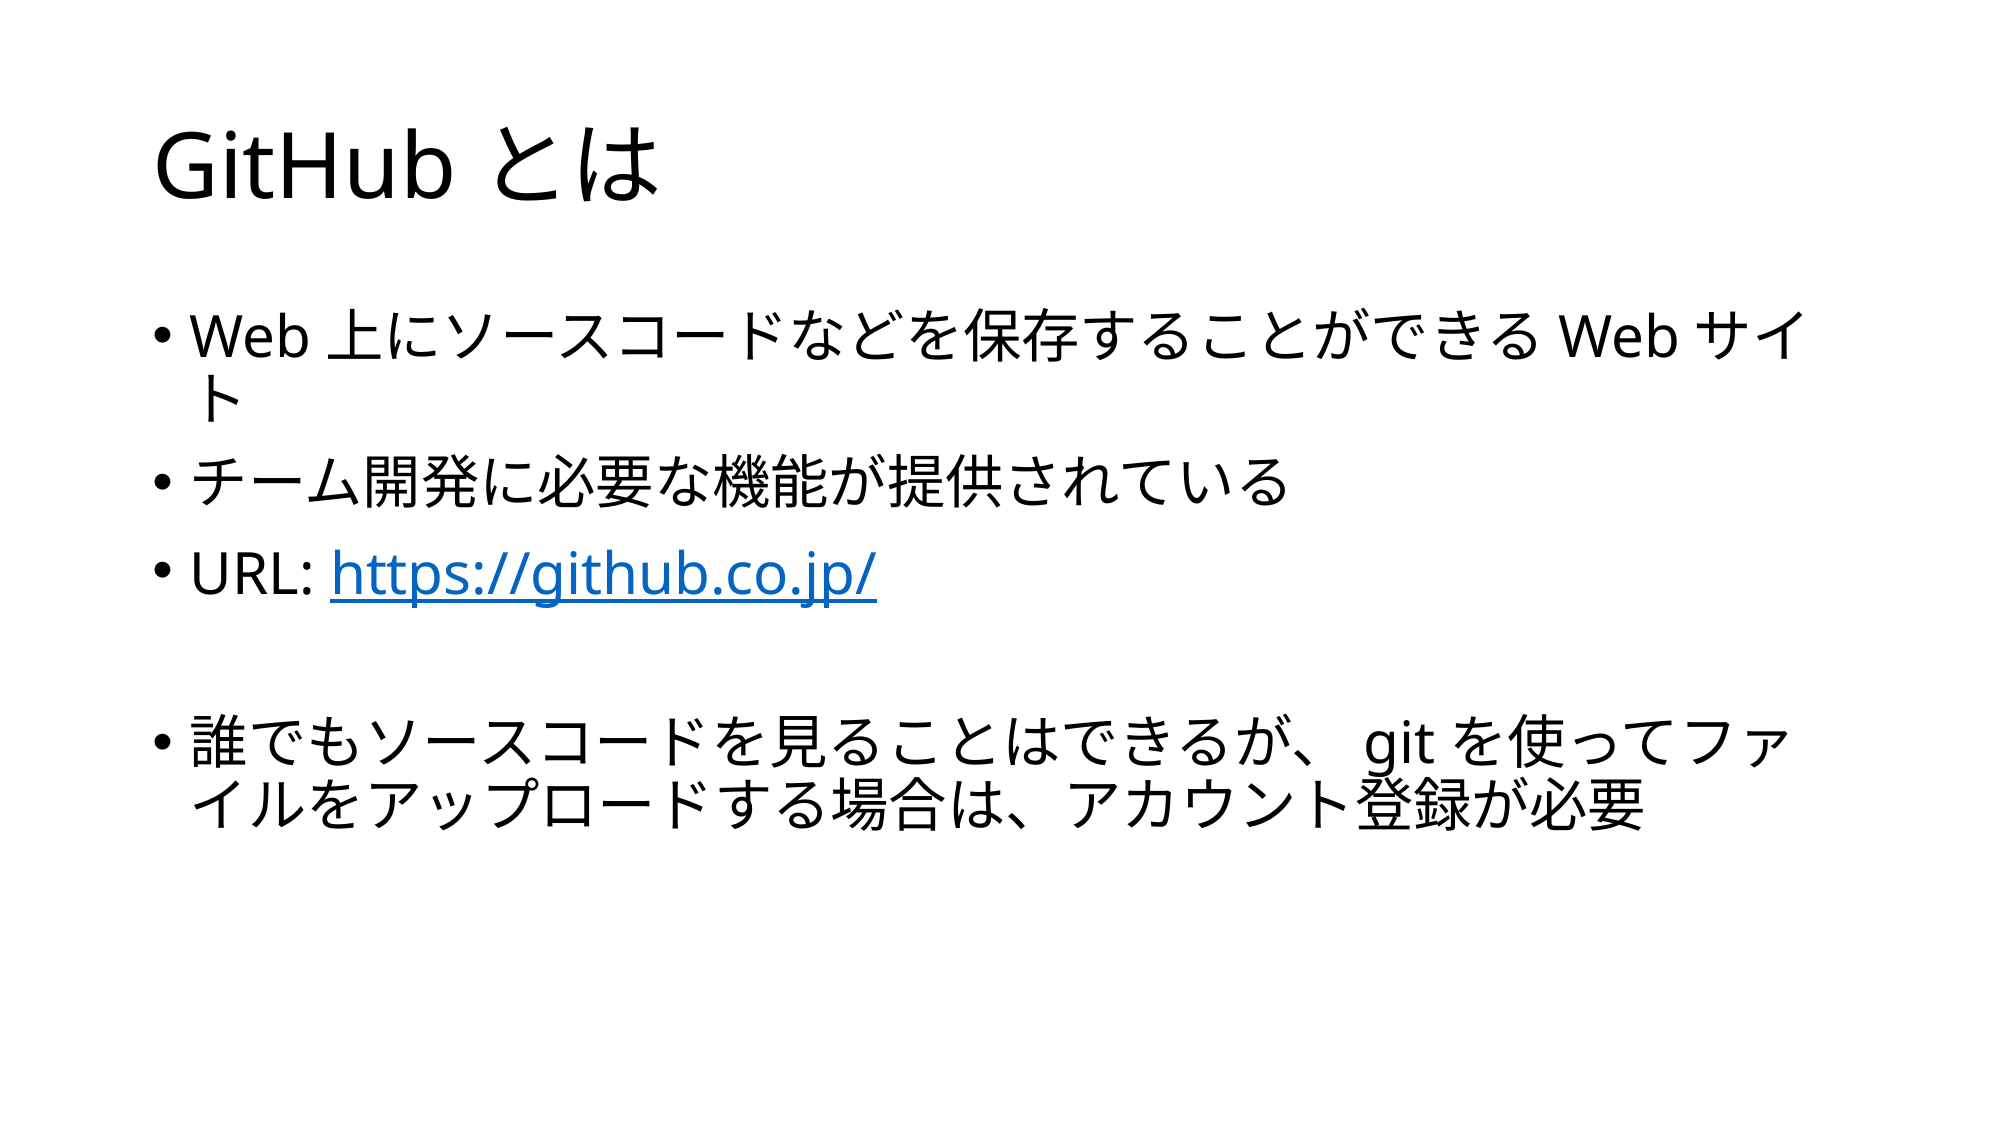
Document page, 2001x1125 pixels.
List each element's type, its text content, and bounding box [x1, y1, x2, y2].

title GitHubとは [137, 59, 1863, 278]
list Web上にソースコードなどを保存することができるWebサイト チーム開発に必要な機能が提供されている URL: https://github.co.jp/ 誰でもソースコードを見ることはできるが、gitを使ってファイルをアップロードする場合は、アカウント登録が必要 [137, 299, 1863, 1014]
